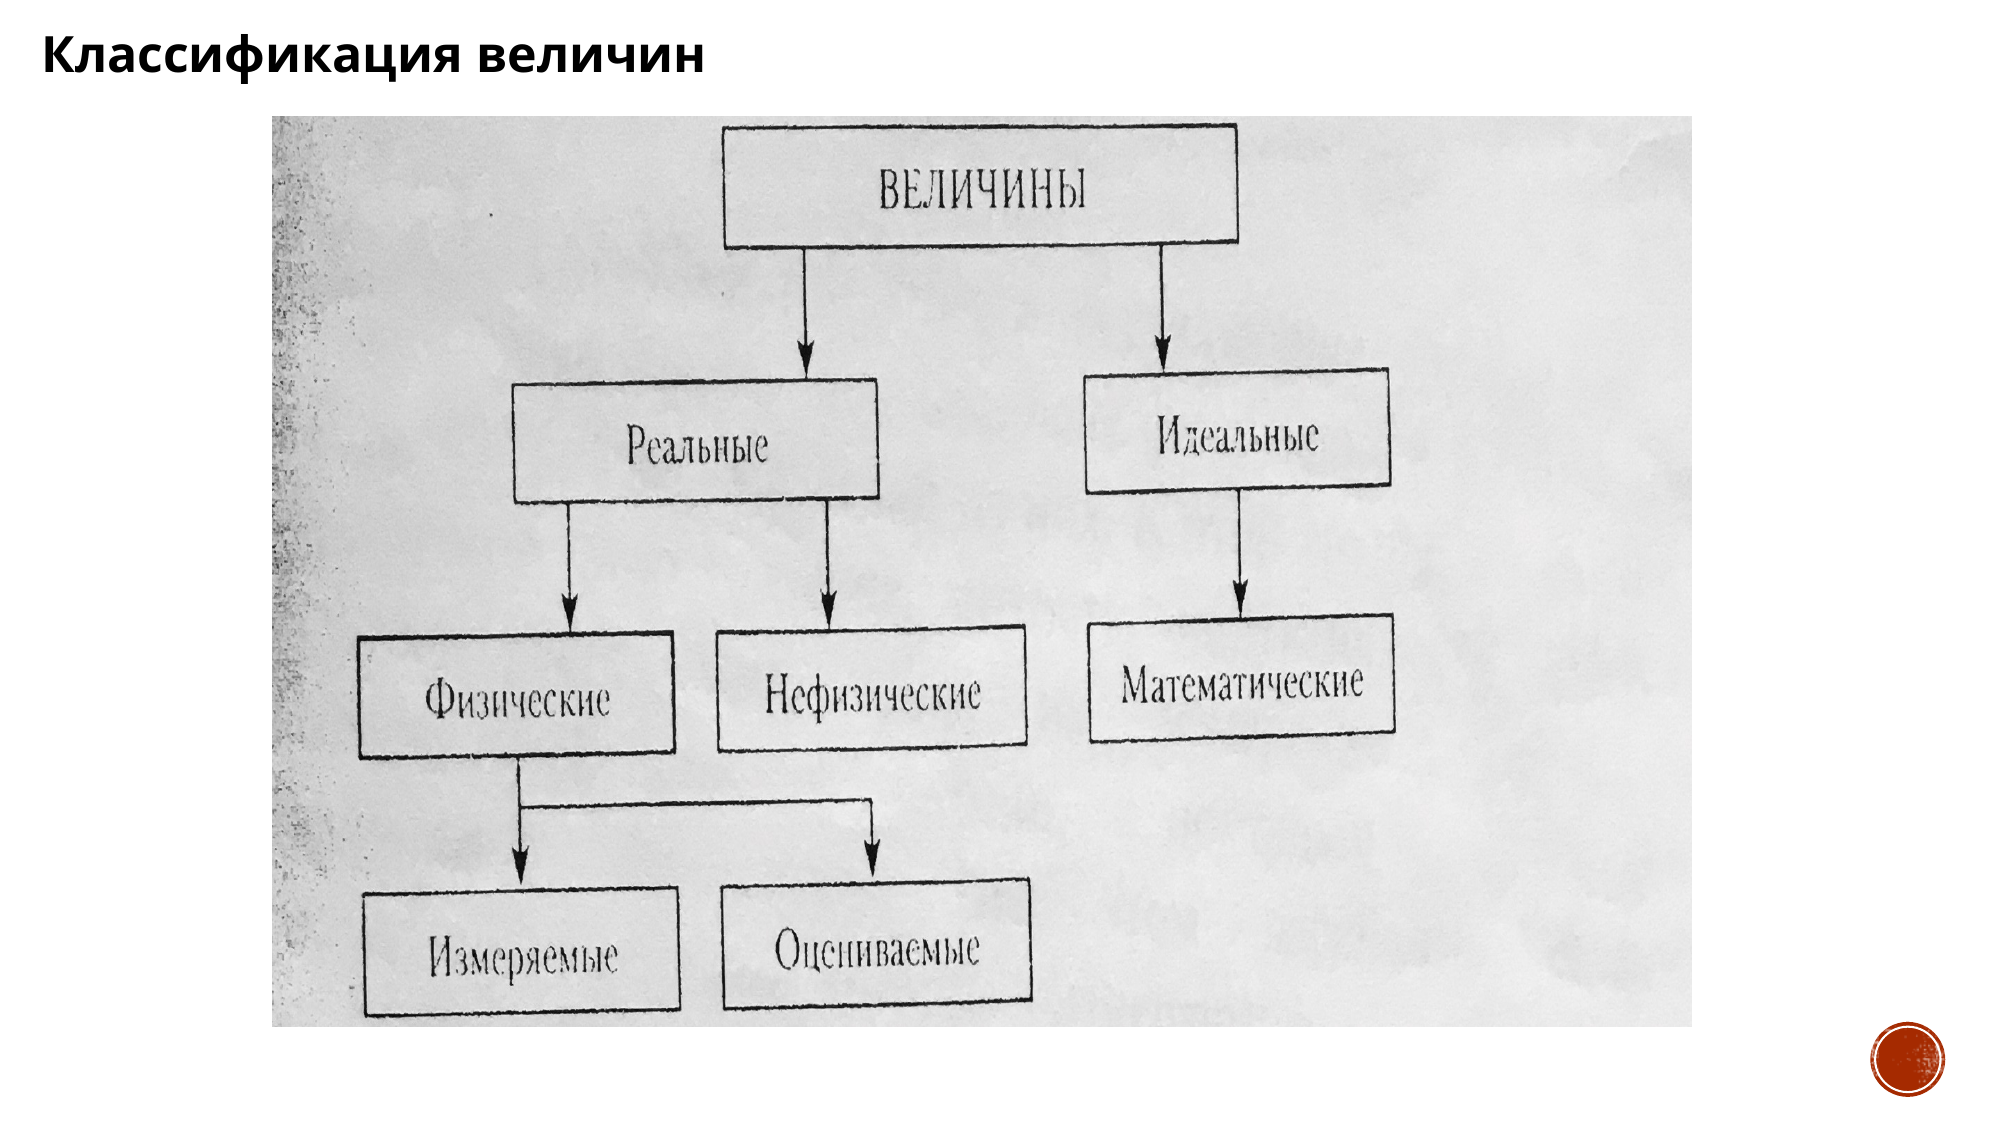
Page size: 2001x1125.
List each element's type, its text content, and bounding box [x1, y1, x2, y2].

text_box Классификация величин [26, 14, 722, 90]
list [276, 120, 1688, 1023]
